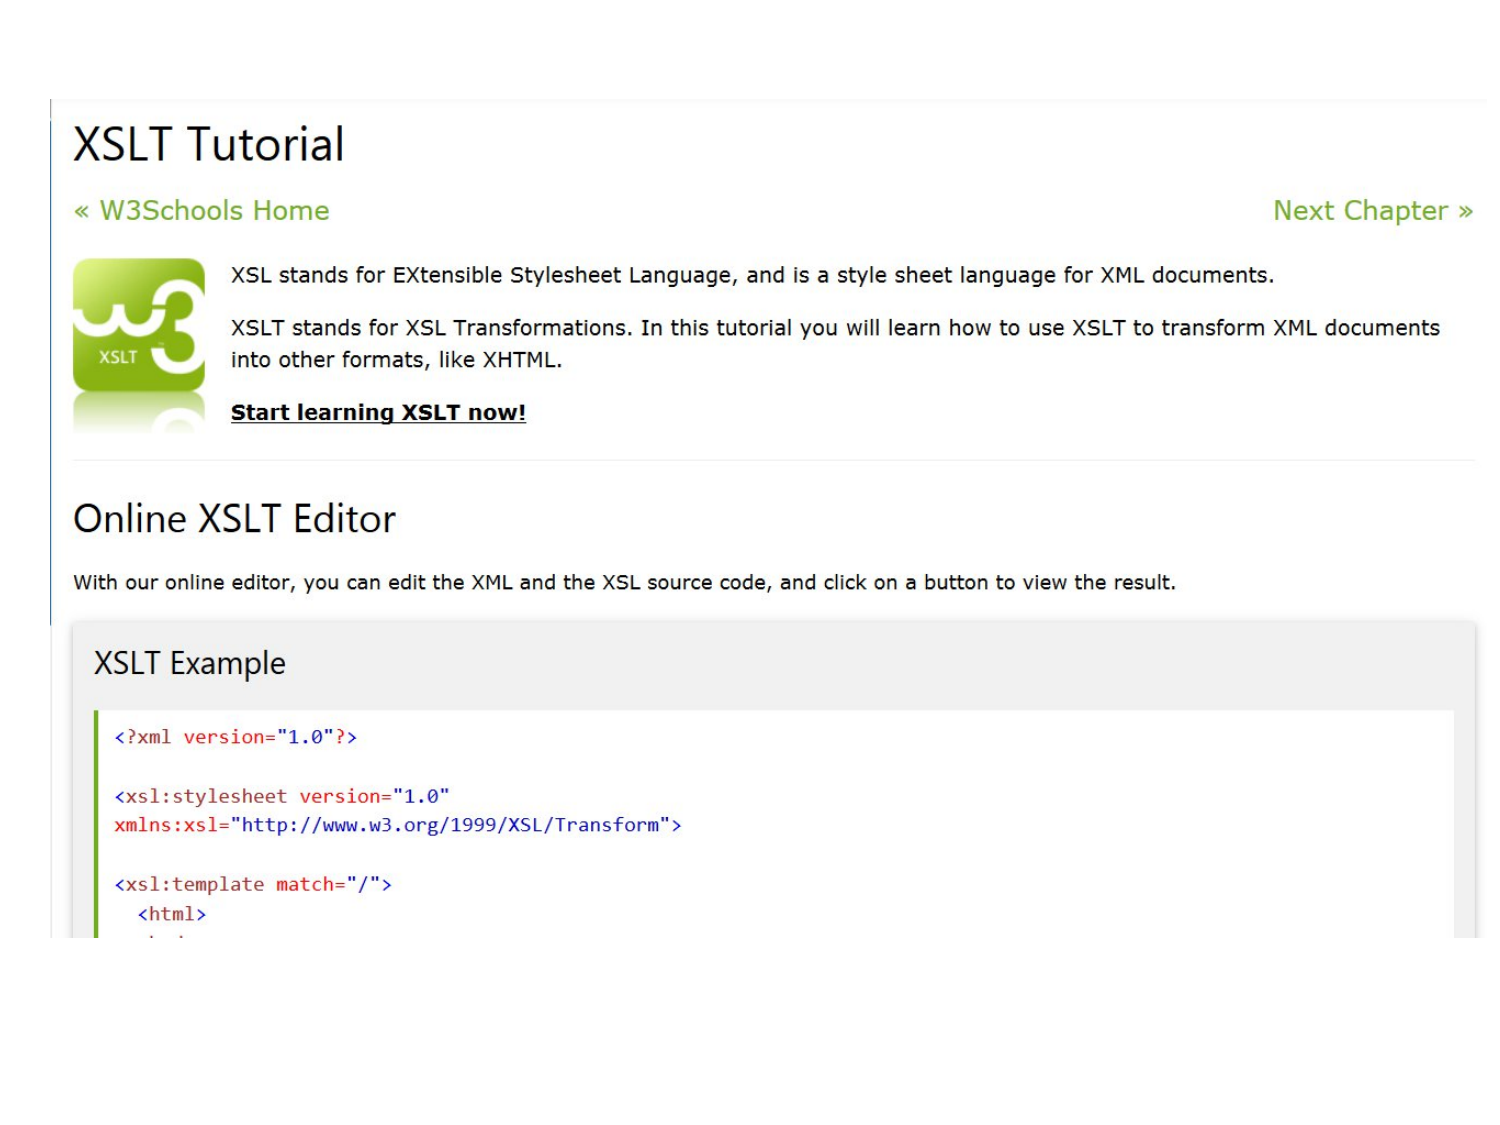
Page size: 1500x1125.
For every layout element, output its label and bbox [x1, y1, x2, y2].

picture [49, 99, 1487, 938]
